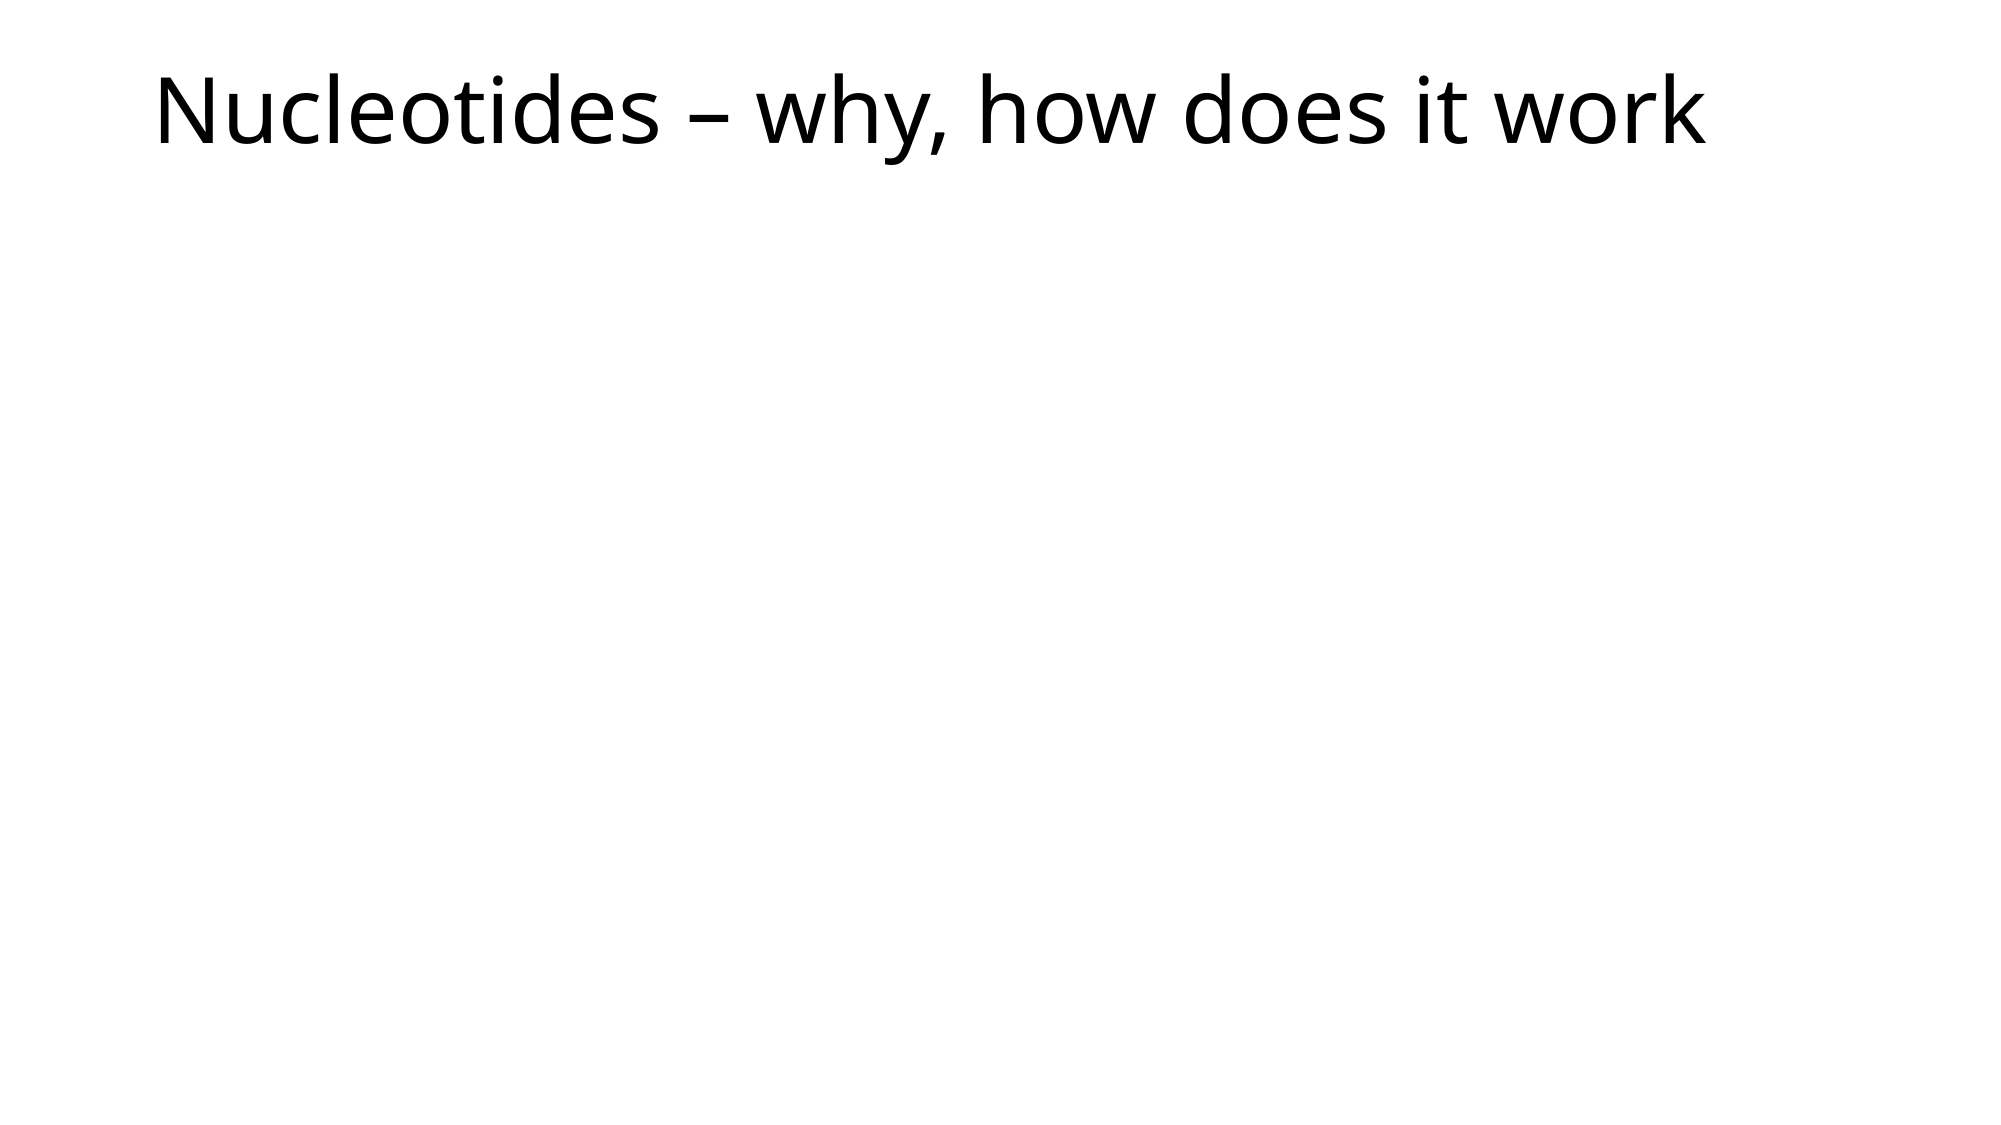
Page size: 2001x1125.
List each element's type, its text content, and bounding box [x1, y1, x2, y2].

title Nucleotides – why, how does it work [137, 59, 1863, 278]
